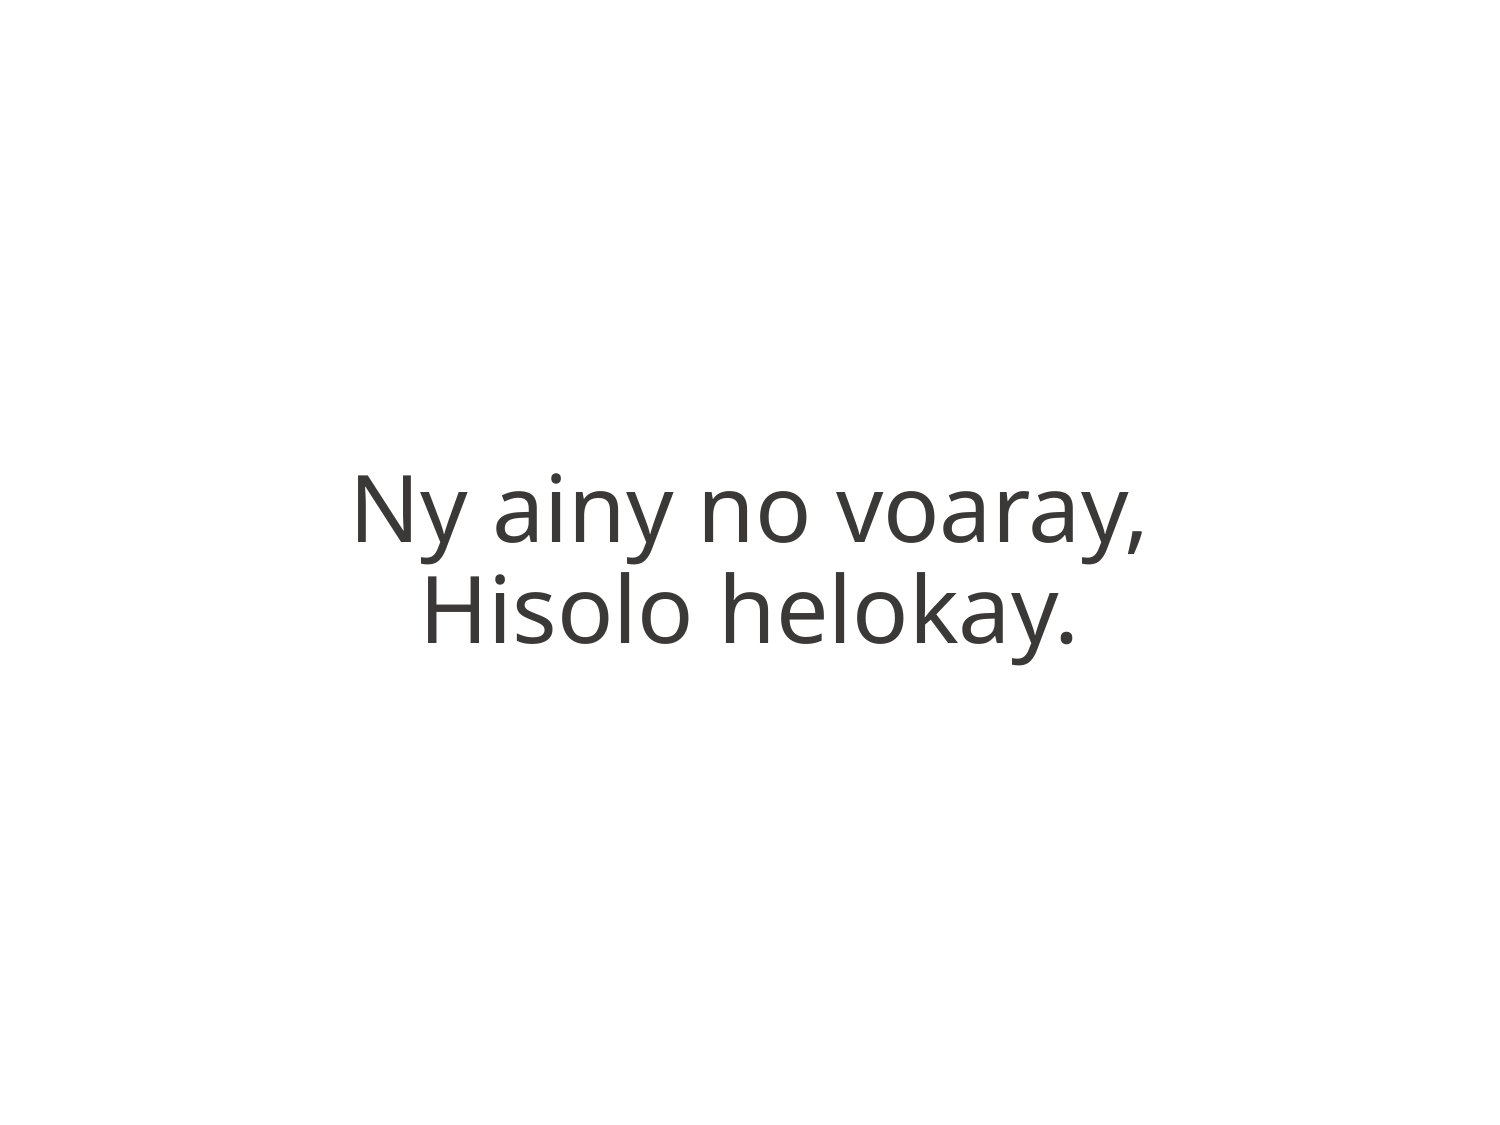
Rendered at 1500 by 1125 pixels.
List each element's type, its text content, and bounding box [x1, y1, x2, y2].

title Ny ainy no voaray, Hisolo helokay. [103, 453, 1397, 672]
